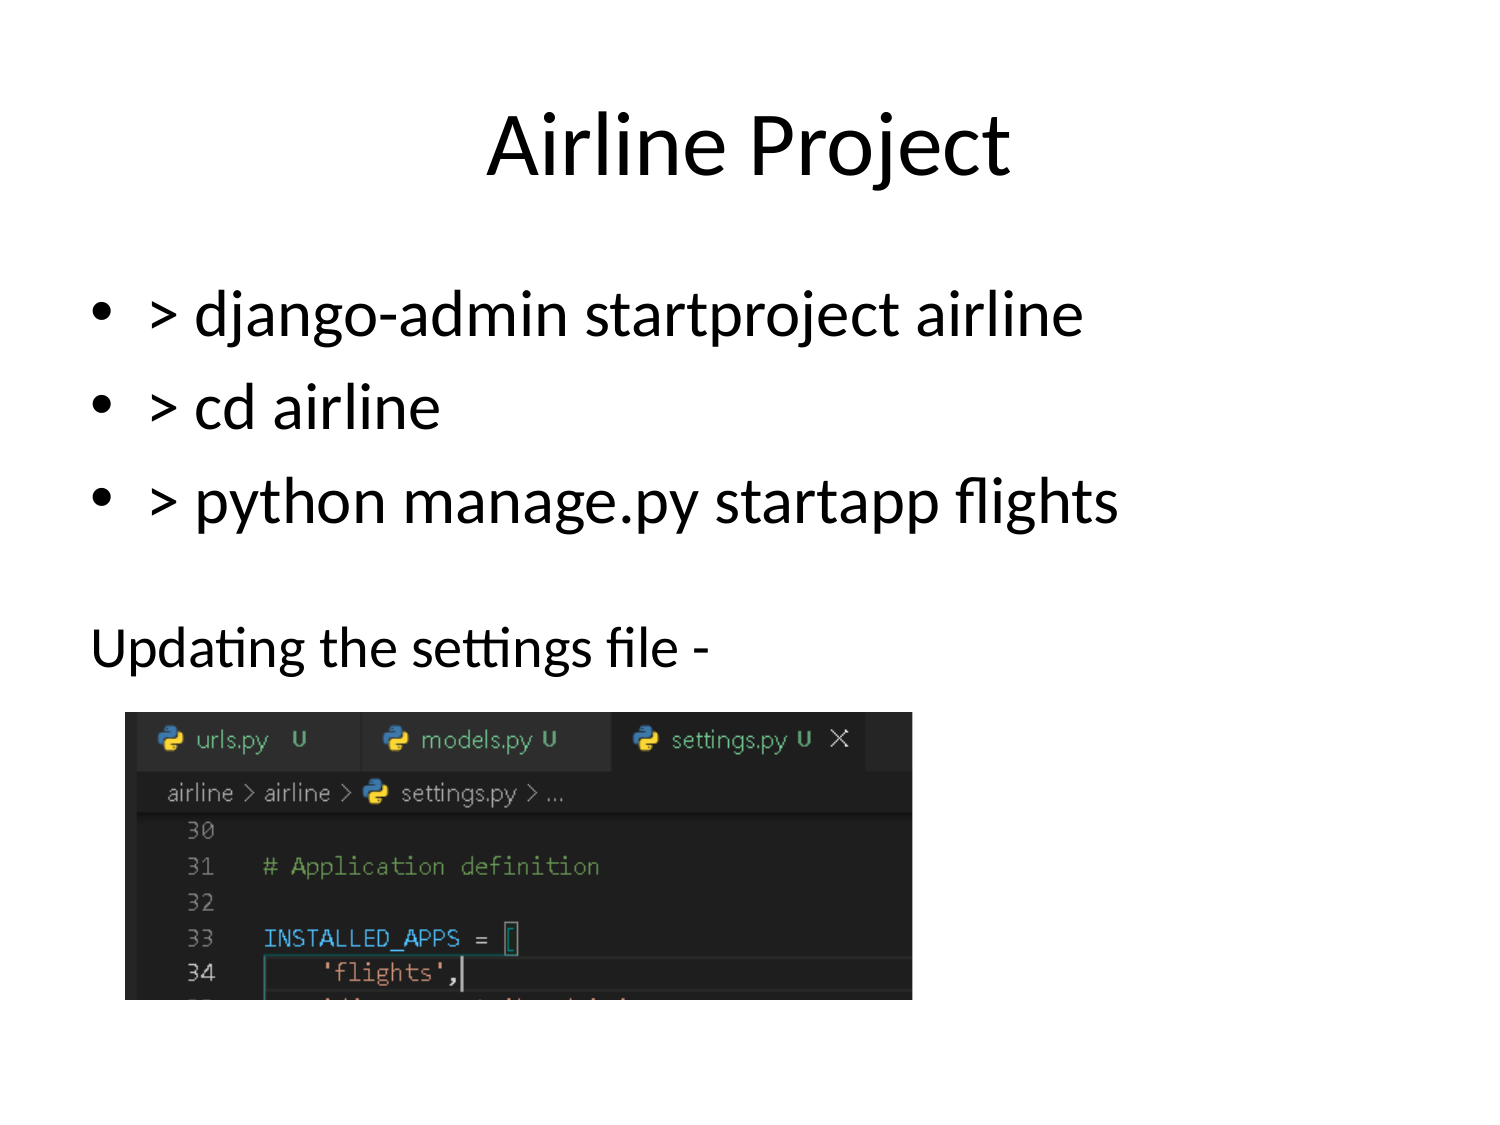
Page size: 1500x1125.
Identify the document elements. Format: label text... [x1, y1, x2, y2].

list > django-admin startproject airline > cd airline > python manage.py startapp flights [75, 262, 1425, 599]
text_box Updating the settings file - [74, 599, 1425, 688]
title Airline Project [75, 45, 1425, 233]
picture [124, 712, 913, 1001]
